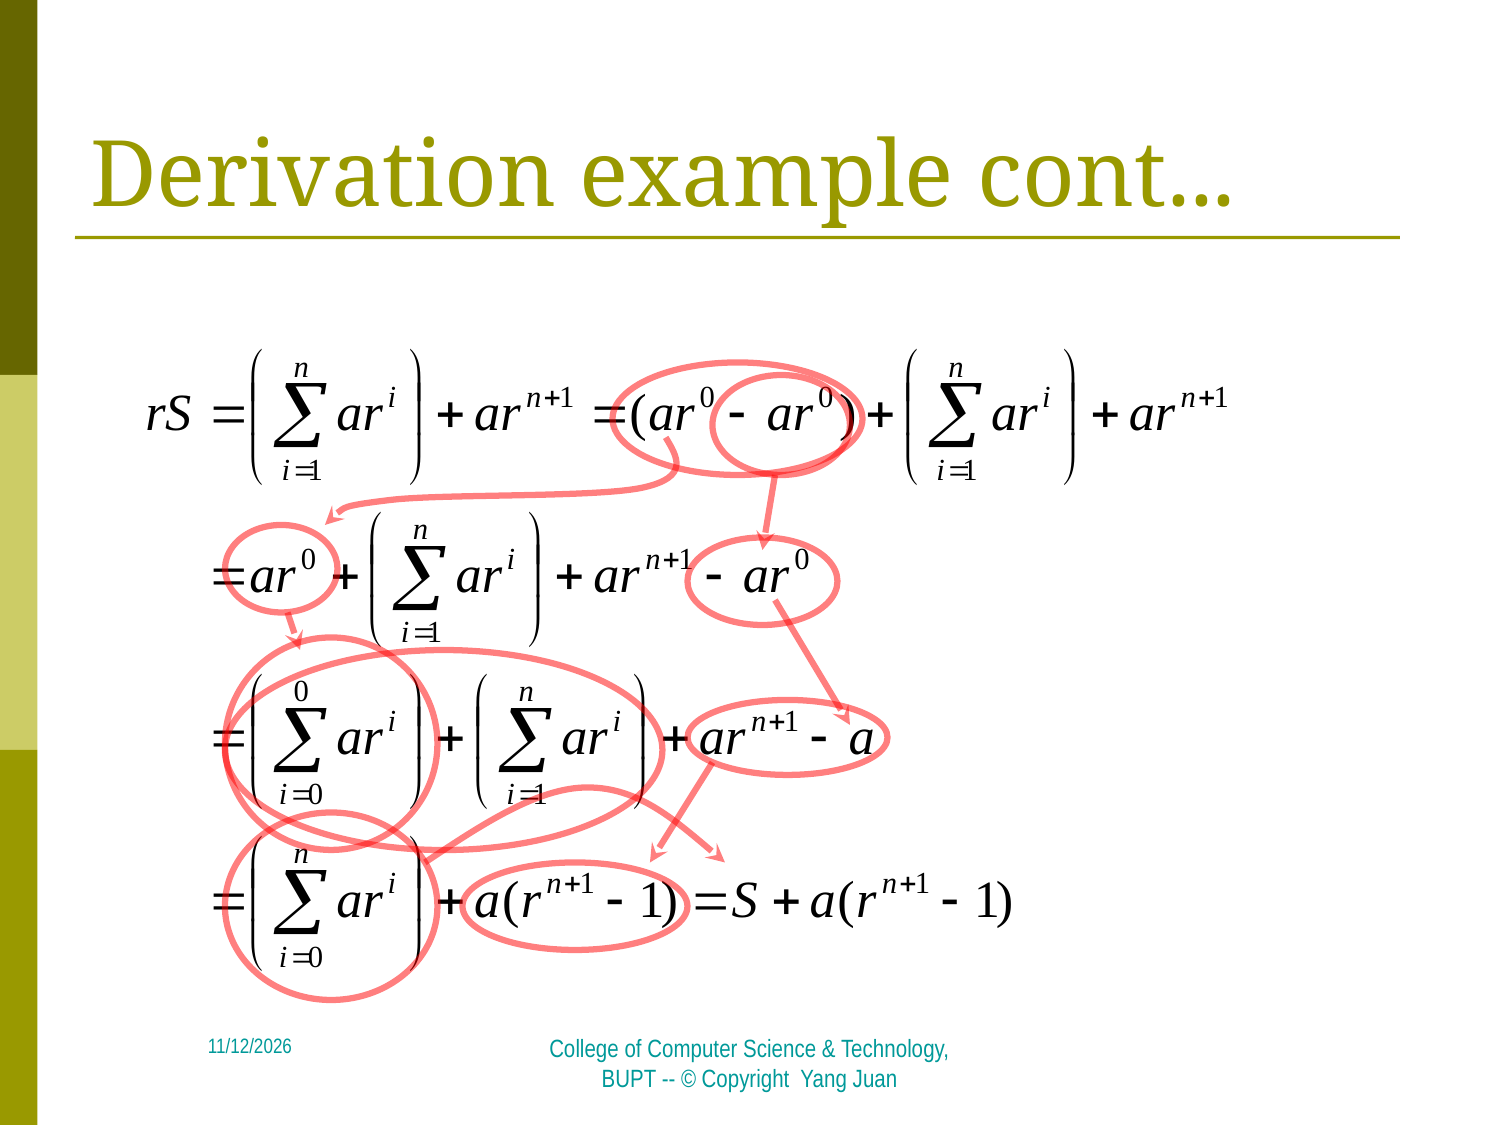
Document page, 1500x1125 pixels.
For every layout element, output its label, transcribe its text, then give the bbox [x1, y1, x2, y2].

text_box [137, 337, 1238, 984]
list [75, 262, 1425, 1006]
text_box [224, 649, 888, 1001]
footer College of Computer Science & Technology, BUPT -- © Copyright Yang Juan [512, 1025, 988, 1100]
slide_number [75, 1025, 425, 1100]
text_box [687, 374, 850, 524]
title Derivation example cont... [75, 45, 1425, 233]
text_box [224, 524, 850, 649]
